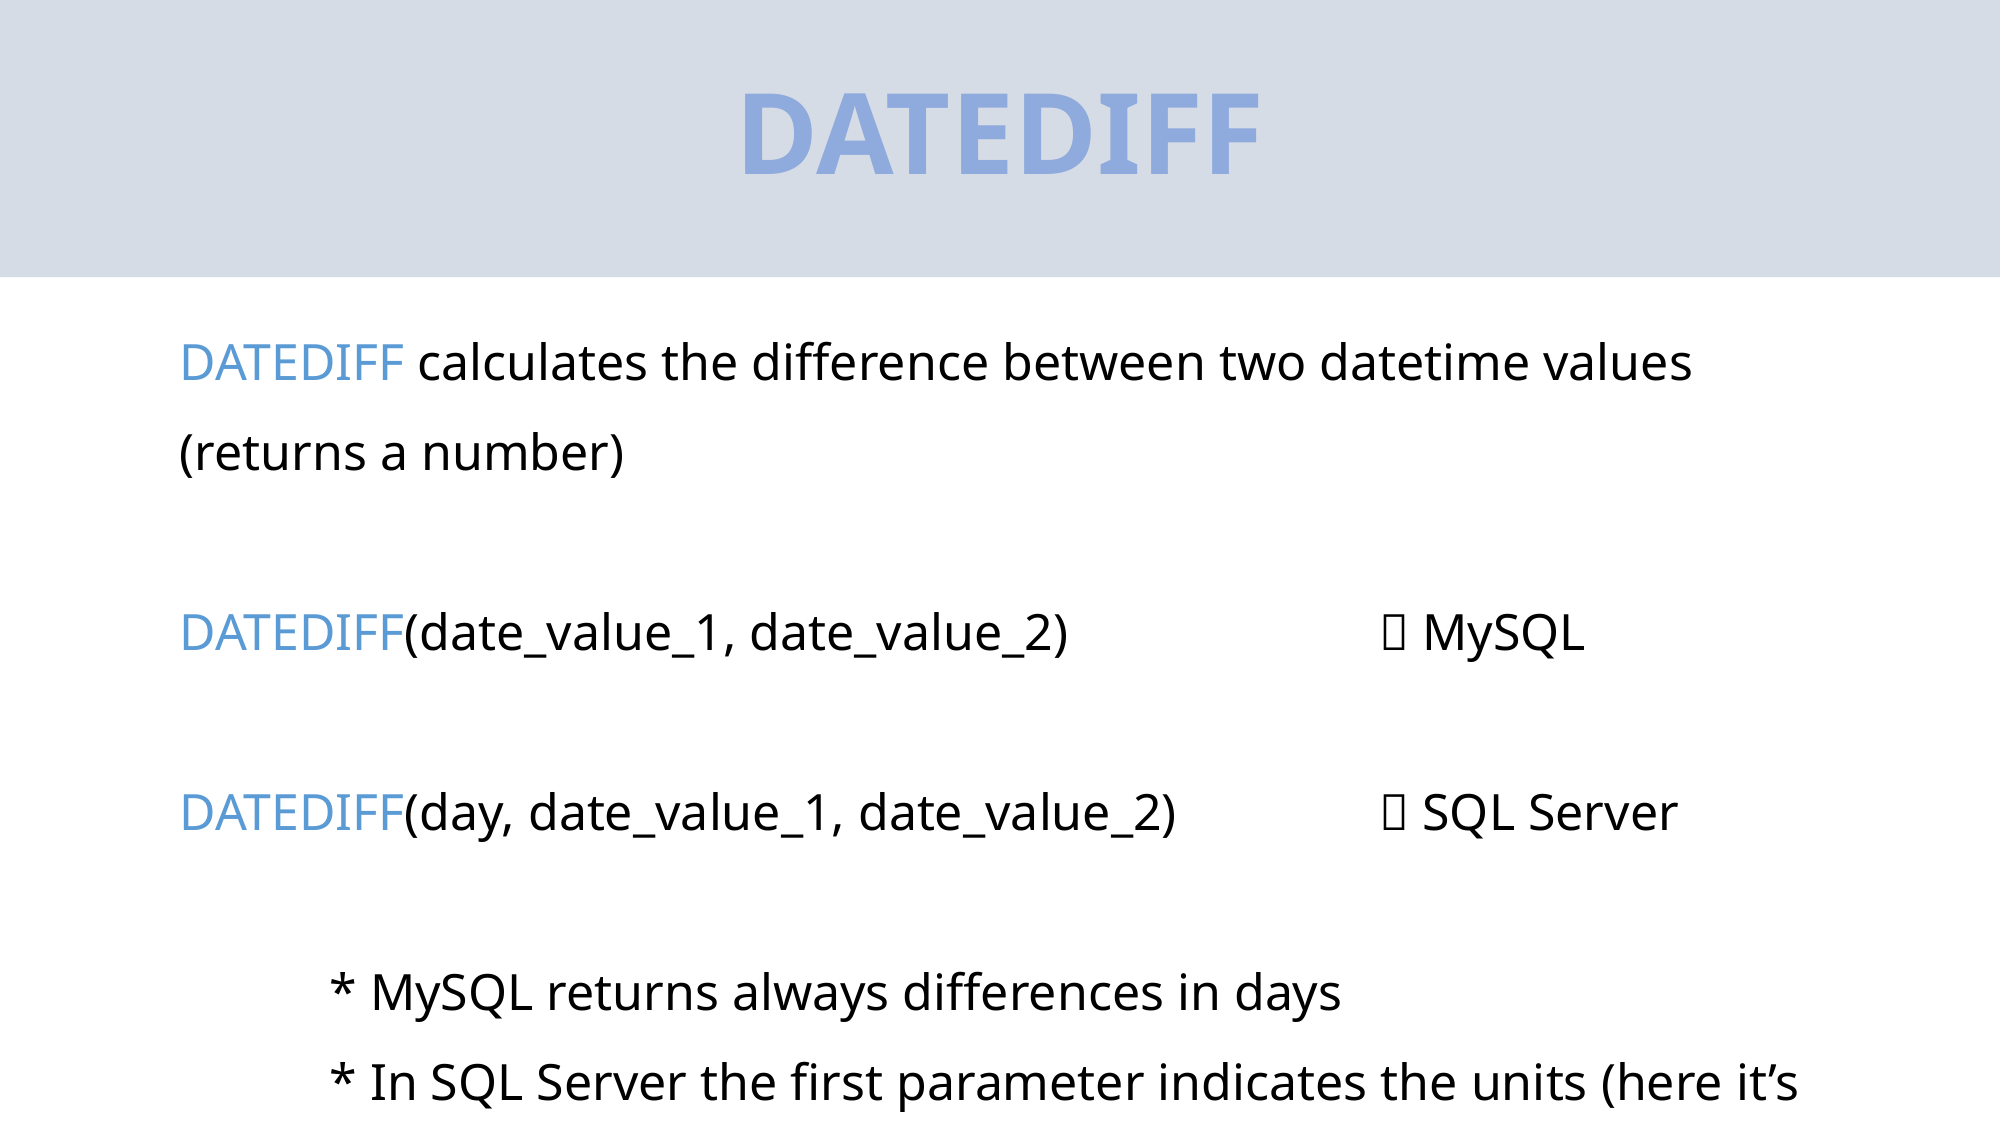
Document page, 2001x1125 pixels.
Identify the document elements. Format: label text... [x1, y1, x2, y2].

title DATEDIFF [0, 0, 2000, 278]
text_box DATEDIFF calculates the difference between two datetime values (returns a number) DATEDIFF(date_value_1, date_value_2)  MySQL DATEDIFF(day, date_value_1, date_value_2)  SQL Server * MySQL returns always differences in days * In SQL Server the first parameter indicates the units (here it’s day but it could be month, year, hour…) [164, 292, 1836, 1125]
